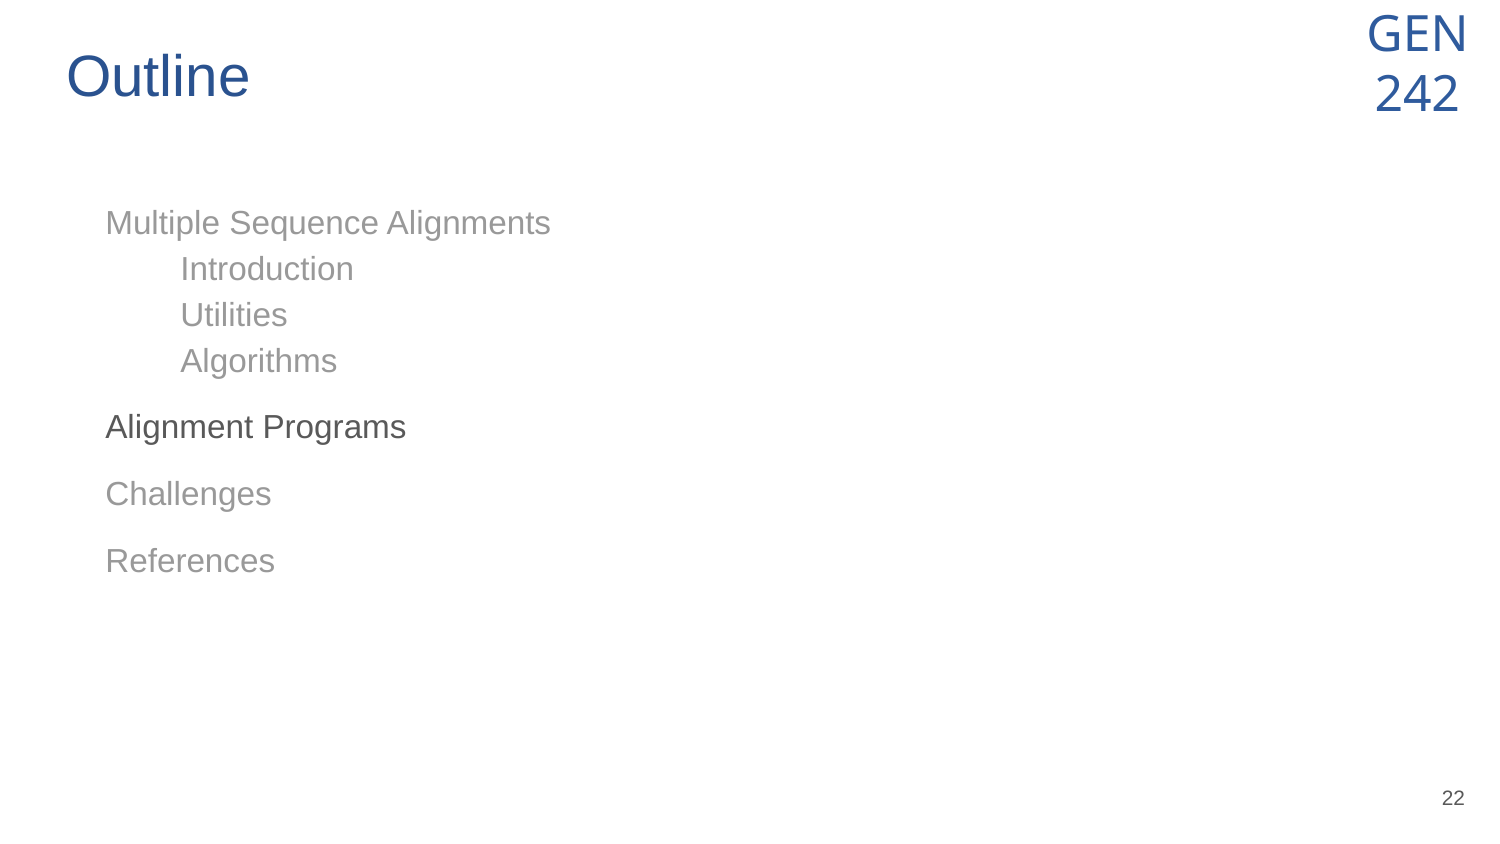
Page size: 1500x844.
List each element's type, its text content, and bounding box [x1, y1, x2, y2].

list Multiple Sequence Alignments Introduction Utilities Algorithms Alignment Programs Challenges References [15, 180, 1454, 548]
title Outline [51, 23, 1449, 117]
slide_number ‹#› [1389, 764, 1480, 830]
